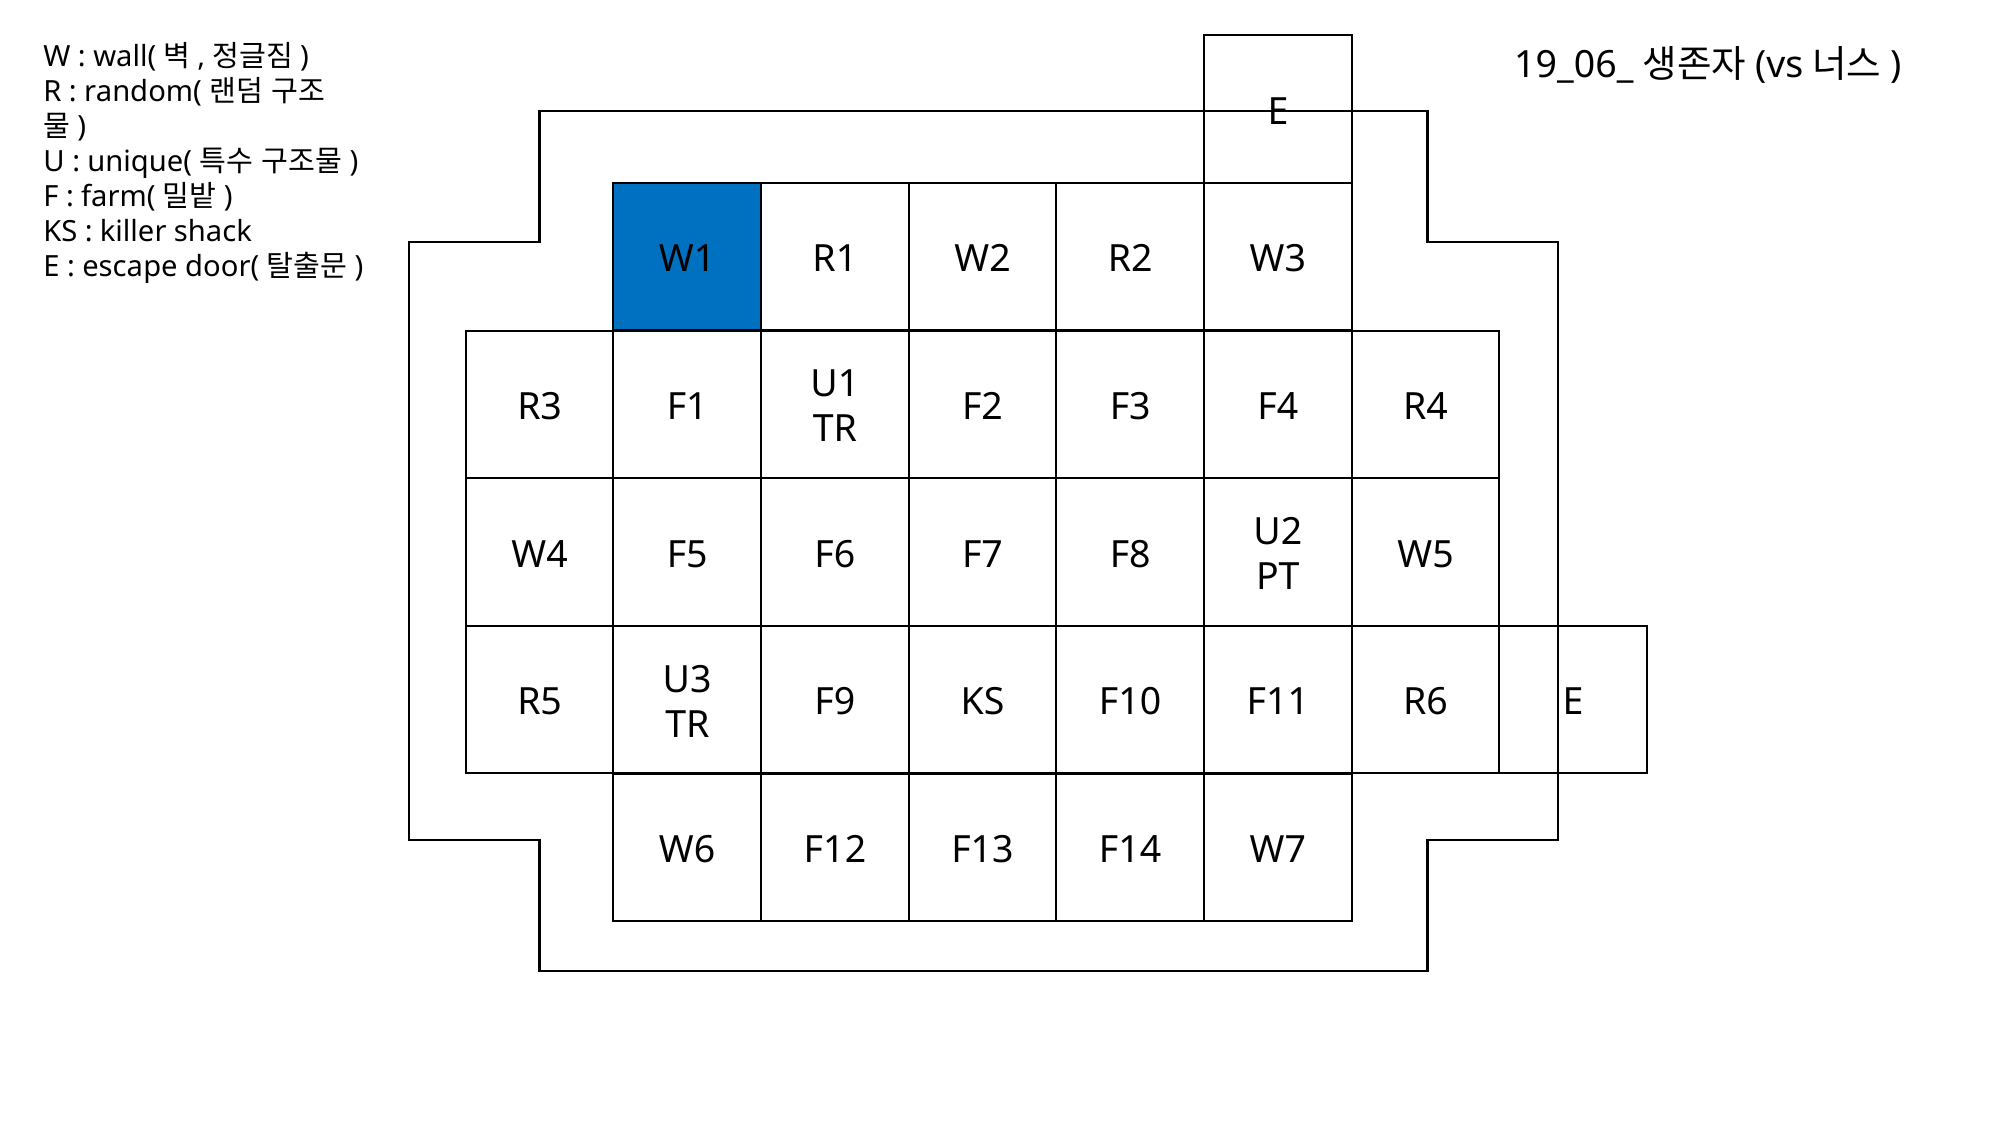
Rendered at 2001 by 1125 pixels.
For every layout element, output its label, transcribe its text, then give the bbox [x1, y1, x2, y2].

text_box W7 [1203, 774, 1353, 922]
text_box E [1498, 625, 1648, 774]
text_box F7 [908, 479, 1055, 625]
text_box F12 [760, 774, 908, 922]
text_box W6 [612, 774, 760, 922]
text_box R6 [1351, 625, 1498, 774]
text_box R4 [1351, 330, 1500, 479]
text_box F6 [760, 479, 908, 625]
text_box F1 [612, 330, 760, 479]
text_box R2 [1055, 182, 1203, 330]
text_box U2 PT [1203, 479, 1351, 625]
text_box F13 [908, 774, 1055, 922]
text_box E [1203, 34, 1353, 184]
text_box F4 [1203, 330, 1351, 479]
text_box R1 [760, 182, 908, 330]
text_box W3 [1203, 184, 1353, 330]
text_box W : wall(벽,정글짐) R : random(랜덤 구조물) U : unique(특수 구조물) F : farm(밀밭) KS : killer shack E : escape door(탈출문) [28, 29, 380, 290]
text_box W2 [908, 182, 1055, 330]
text_box R5 [465, 625, 612, 774]
text_box [408, 110, 1559, 972]
text_box U3 TR [612, 625, 760, 774]
text_box R3 [465, 330, 612, 479]
text_box W4 [465, 479, 612, 625]
text_box F14 [1055, 774, 1203, 922]
text_box F5 [612, 479, 760, 625]
text_box F11 [1203, 625, 1351, 774]
text_box KS [908, 625, 1055, 774]
text_box F3 [1055, 330, 1203, 479]
text_box U1 TR [760, 330, 908, 479]
text_box W5 [1351, 479, 1500, 625]
text_box F10 [1055, 625, 1203, 774]
text_box W1 [612, 182, 760, 330]
text_box F2 [908, 330, 1055, 479]
text_box 19_06_생존자(vs너스) [1499, 32, 1967, 93]
text_box F8 [1055, 479, 1203, 625]
text_box F9 [760, 625, 908, 774]
